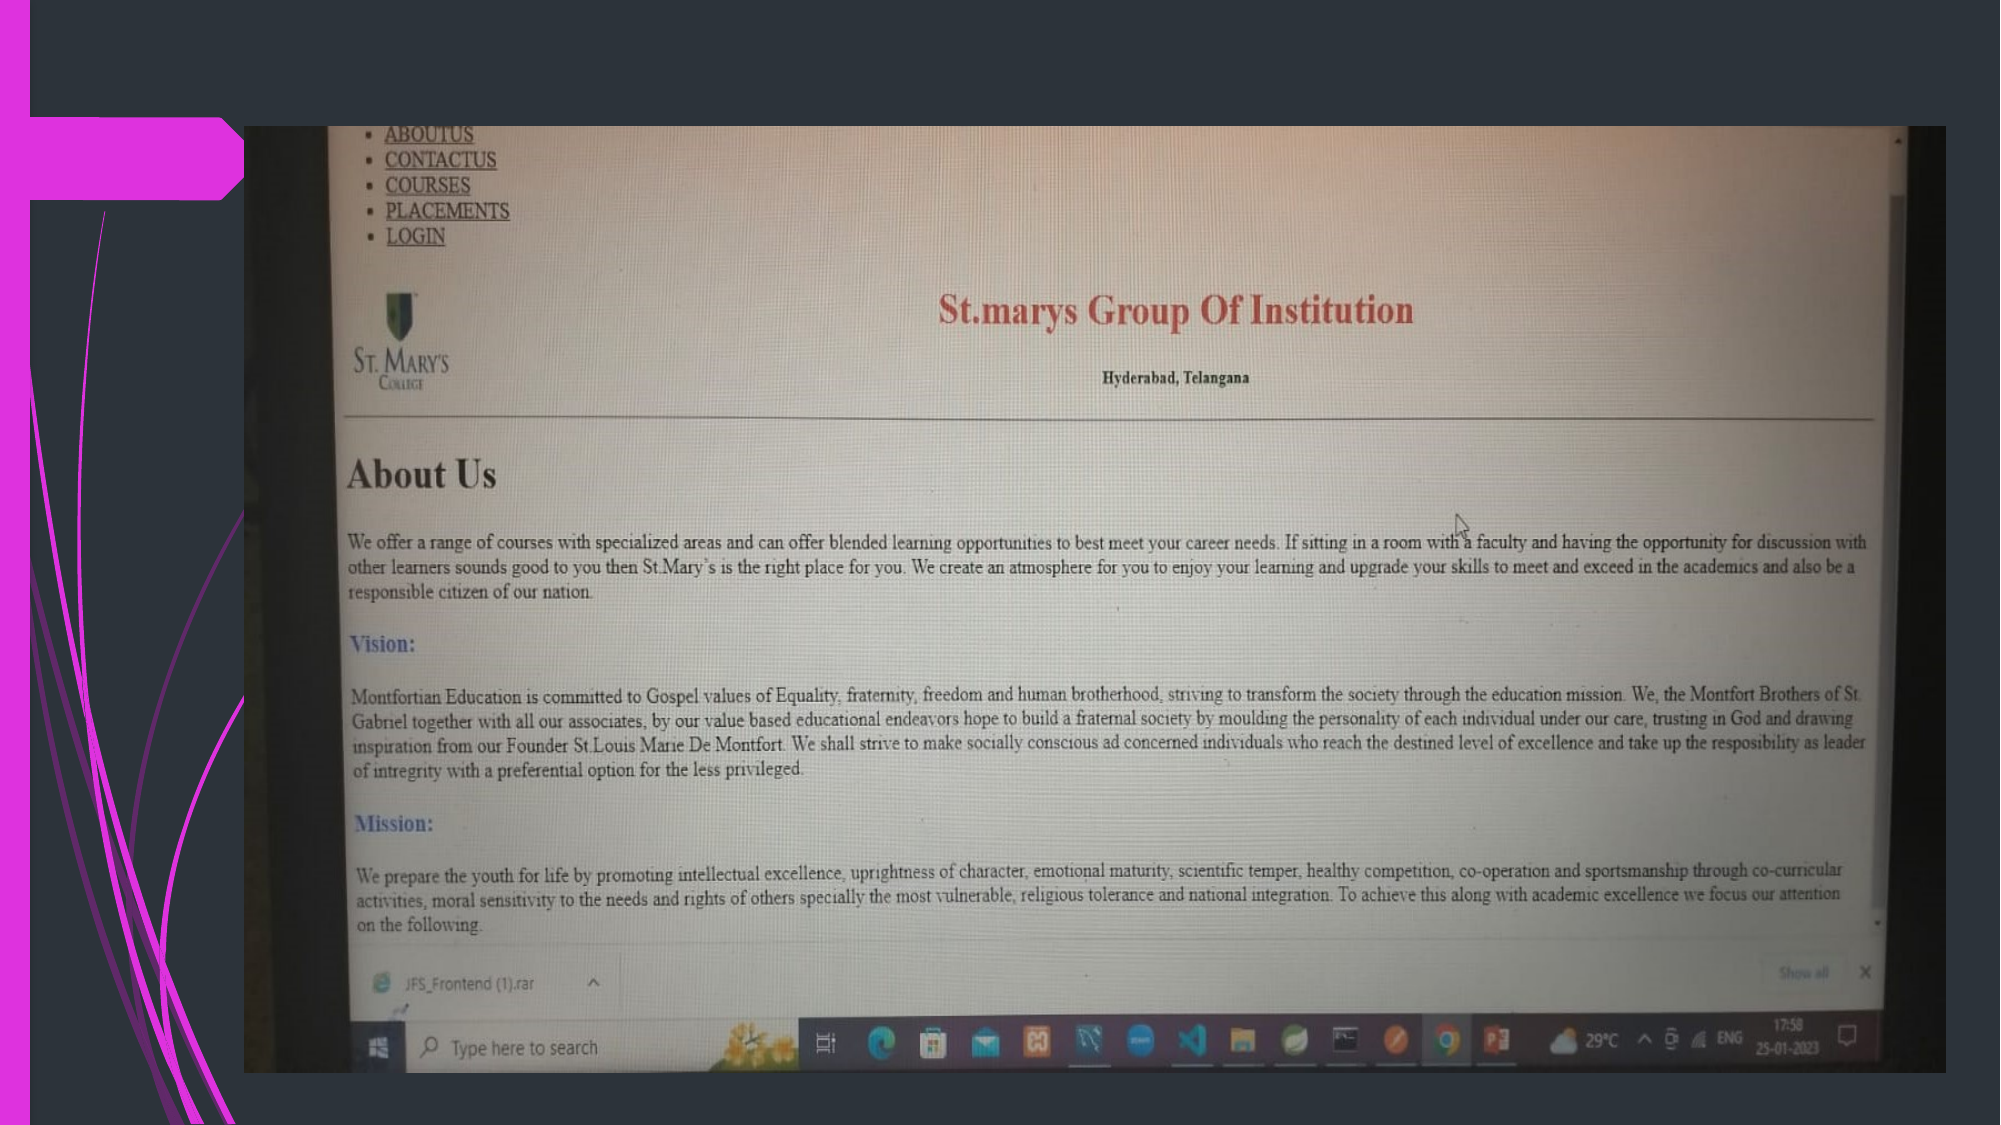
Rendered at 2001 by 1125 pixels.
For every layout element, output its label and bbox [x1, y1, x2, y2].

picture [244, 125, 1946, 1074]
